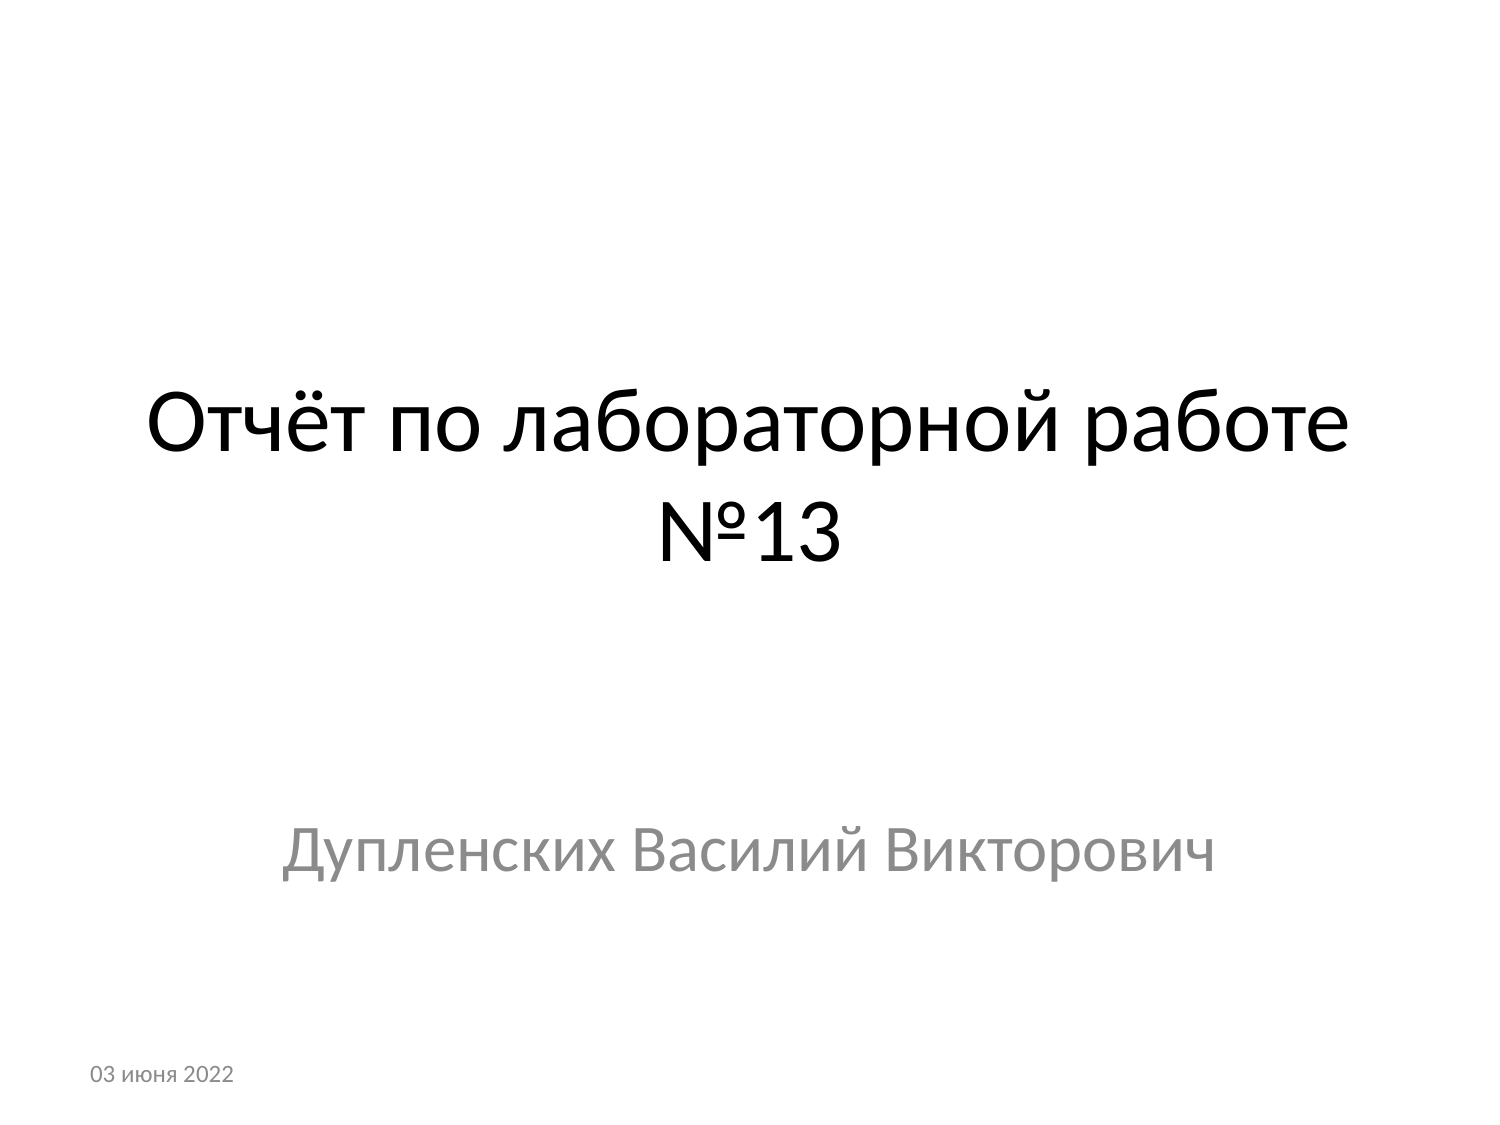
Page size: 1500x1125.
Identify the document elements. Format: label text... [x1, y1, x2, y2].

subtitle Дупленских Василий Викторович [225, 637, 1275, 925]
title Отчёт по лабораторной работе №13 [112, 349, 1388, 591]
slide_number 03 июня 2022 [75, 1042, 425, 1103]
